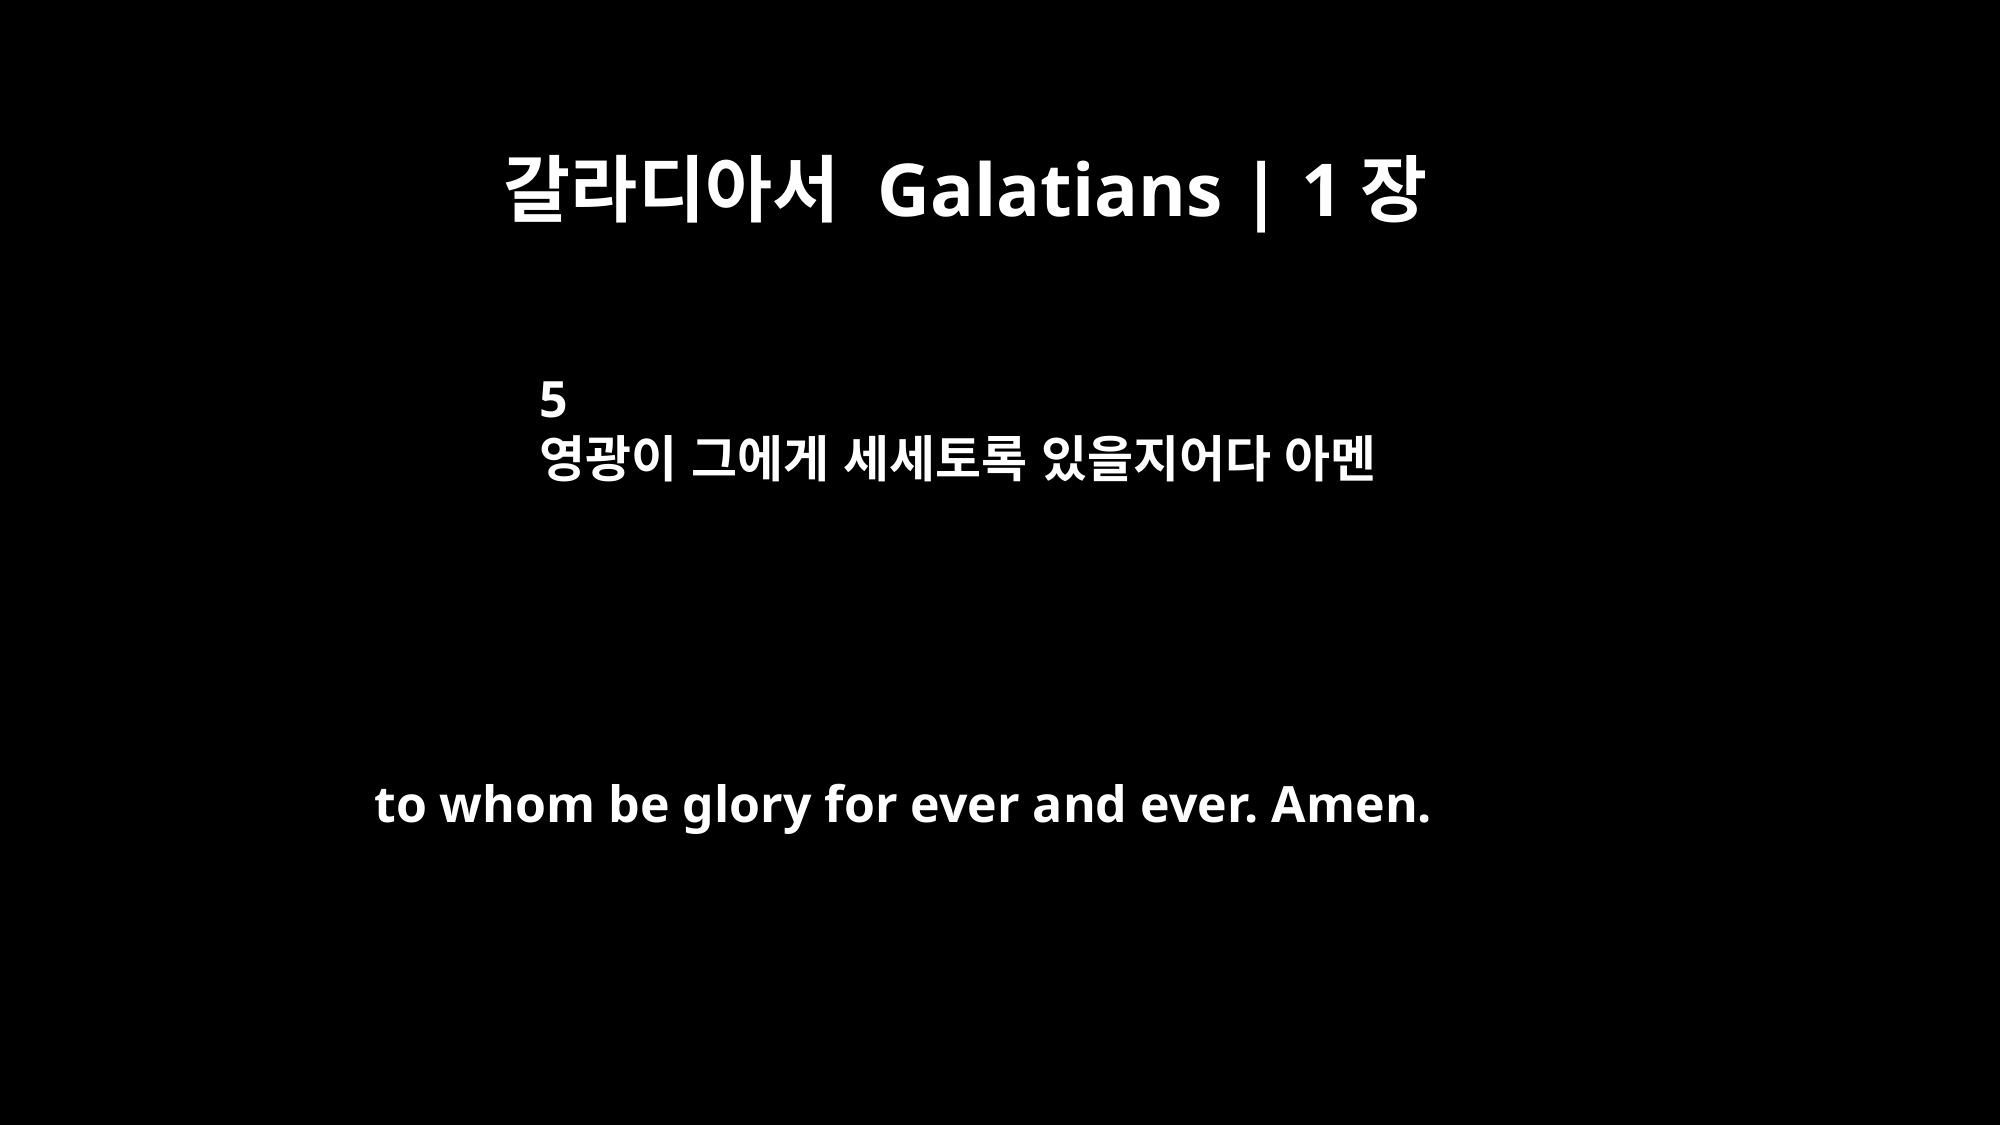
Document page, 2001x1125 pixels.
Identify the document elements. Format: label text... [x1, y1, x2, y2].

text_box 갈라디아서 Galatians | 1장 [488, 136, 1443, 239]
text_box 5 영광이 그에게 세세토록 있을지어다 아멘 [524, 359, 1393, 495]
text_box to whom be glory for ever and ever. Amen. [359, 764, 1448, 840]
